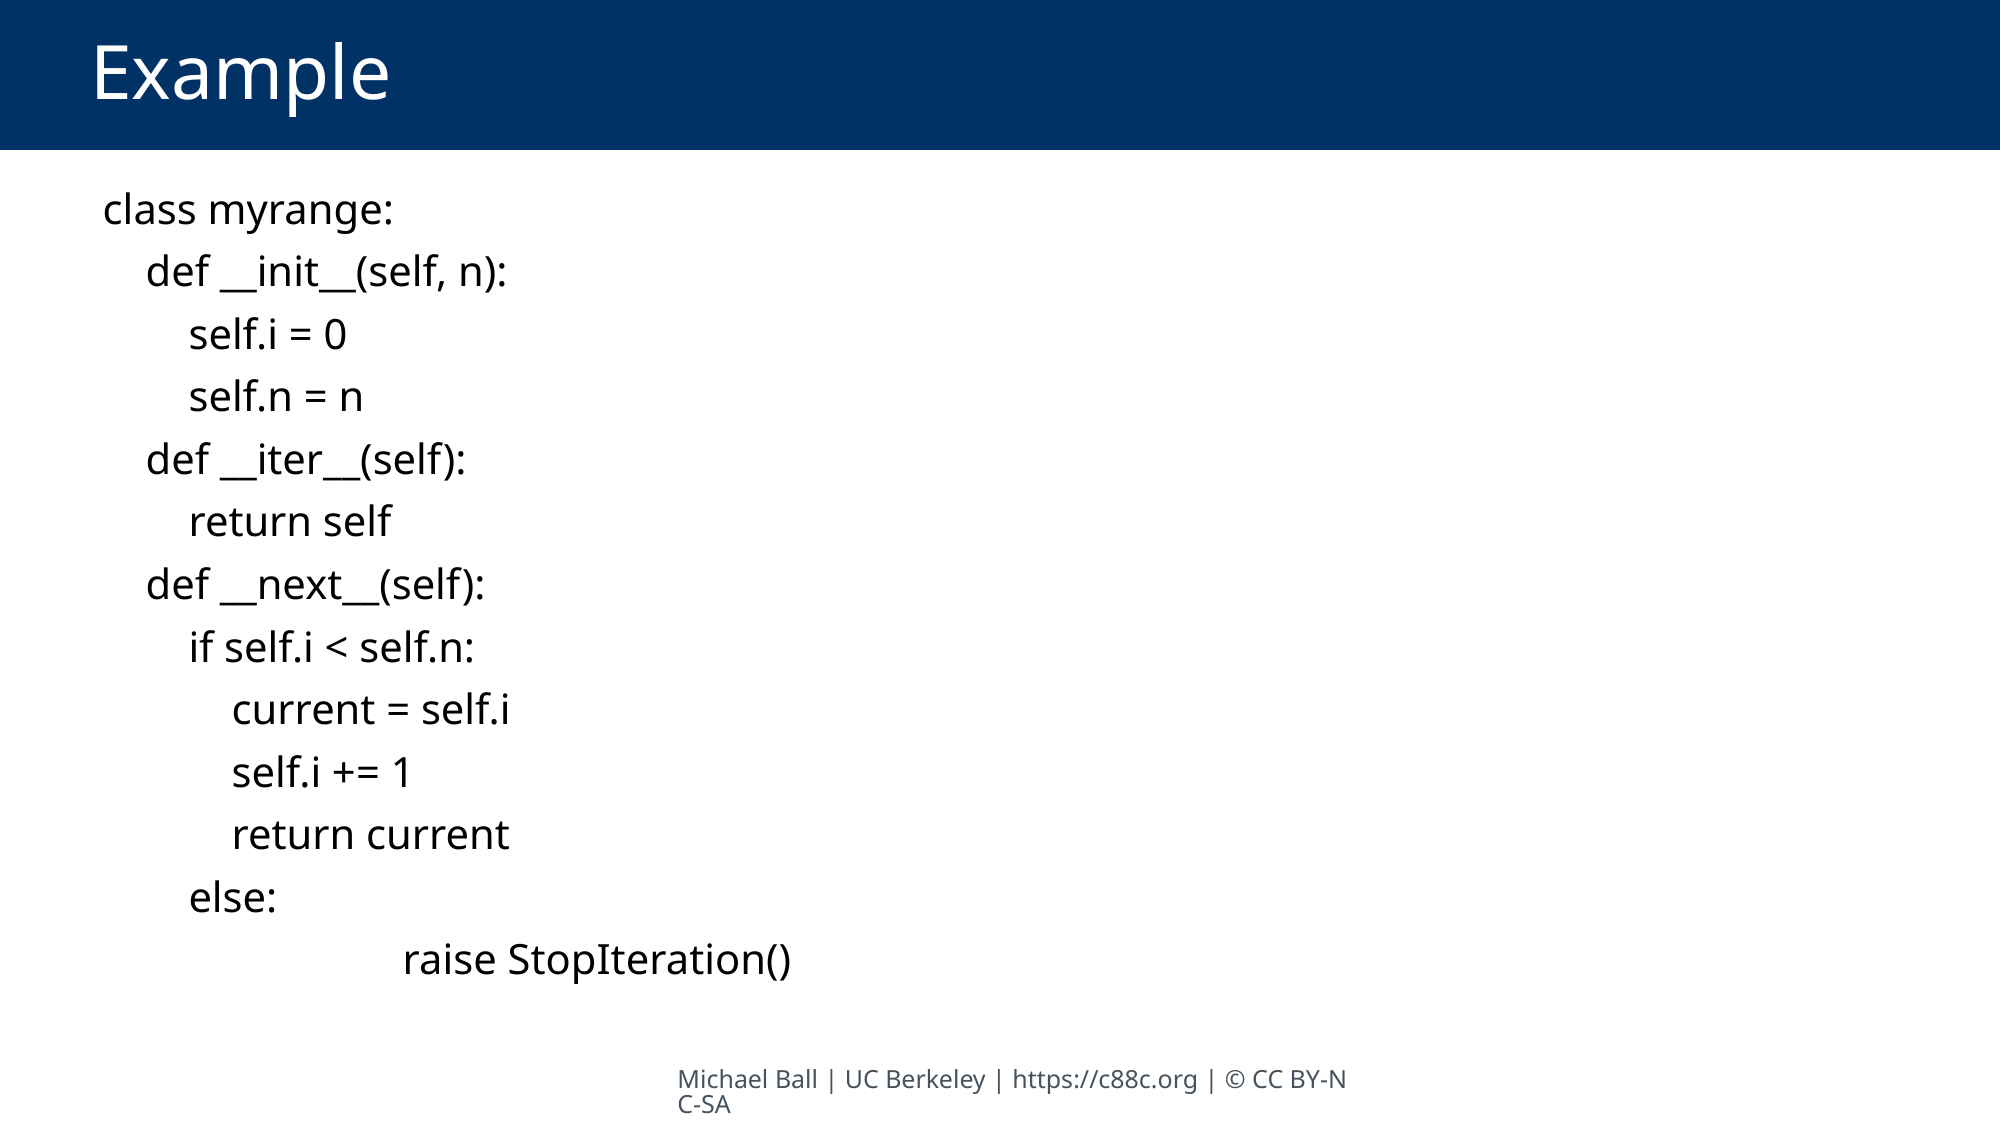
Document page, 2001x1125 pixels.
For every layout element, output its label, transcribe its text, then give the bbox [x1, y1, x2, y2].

list class myrange: def __init__(self, n): self.i = 0 self.n = n def __iter__(self): return self def __next__(self): if self.i < self.n: current = self.i self.i += 1 return current else: raise StopIteration() [87, 174, 1938, 1038]
title Example [0, 0, 2000, 152]
footer Michael Ball | UC Berkeley | https://c88c.org | © CC BY-NC-SA [662, 1059, 1376, 1102]
